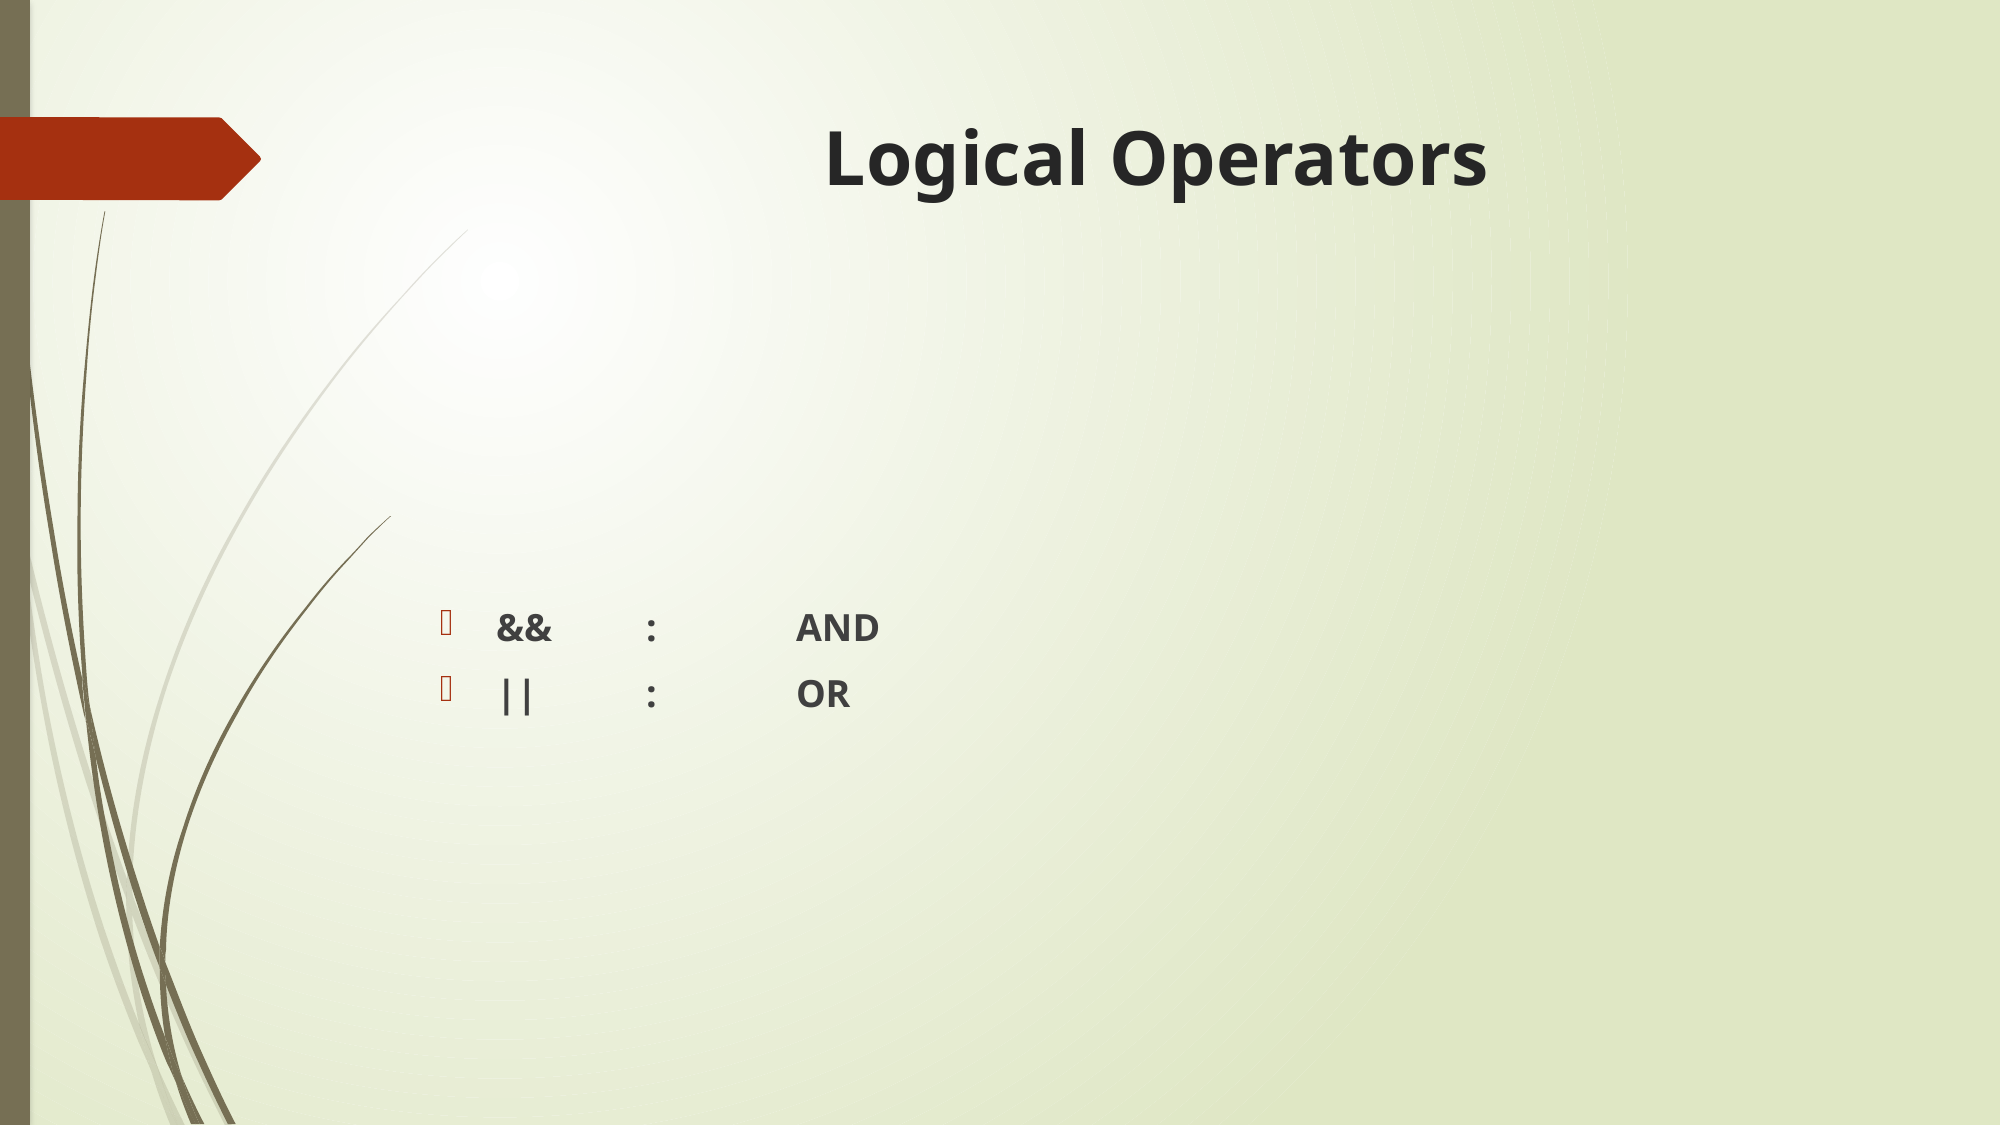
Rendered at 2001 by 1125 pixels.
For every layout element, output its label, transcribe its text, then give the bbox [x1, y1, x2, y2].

list && : AND || : OR [424, 350, 1888, 970]
title Logical Operators [425, 102, 1888, 313]
